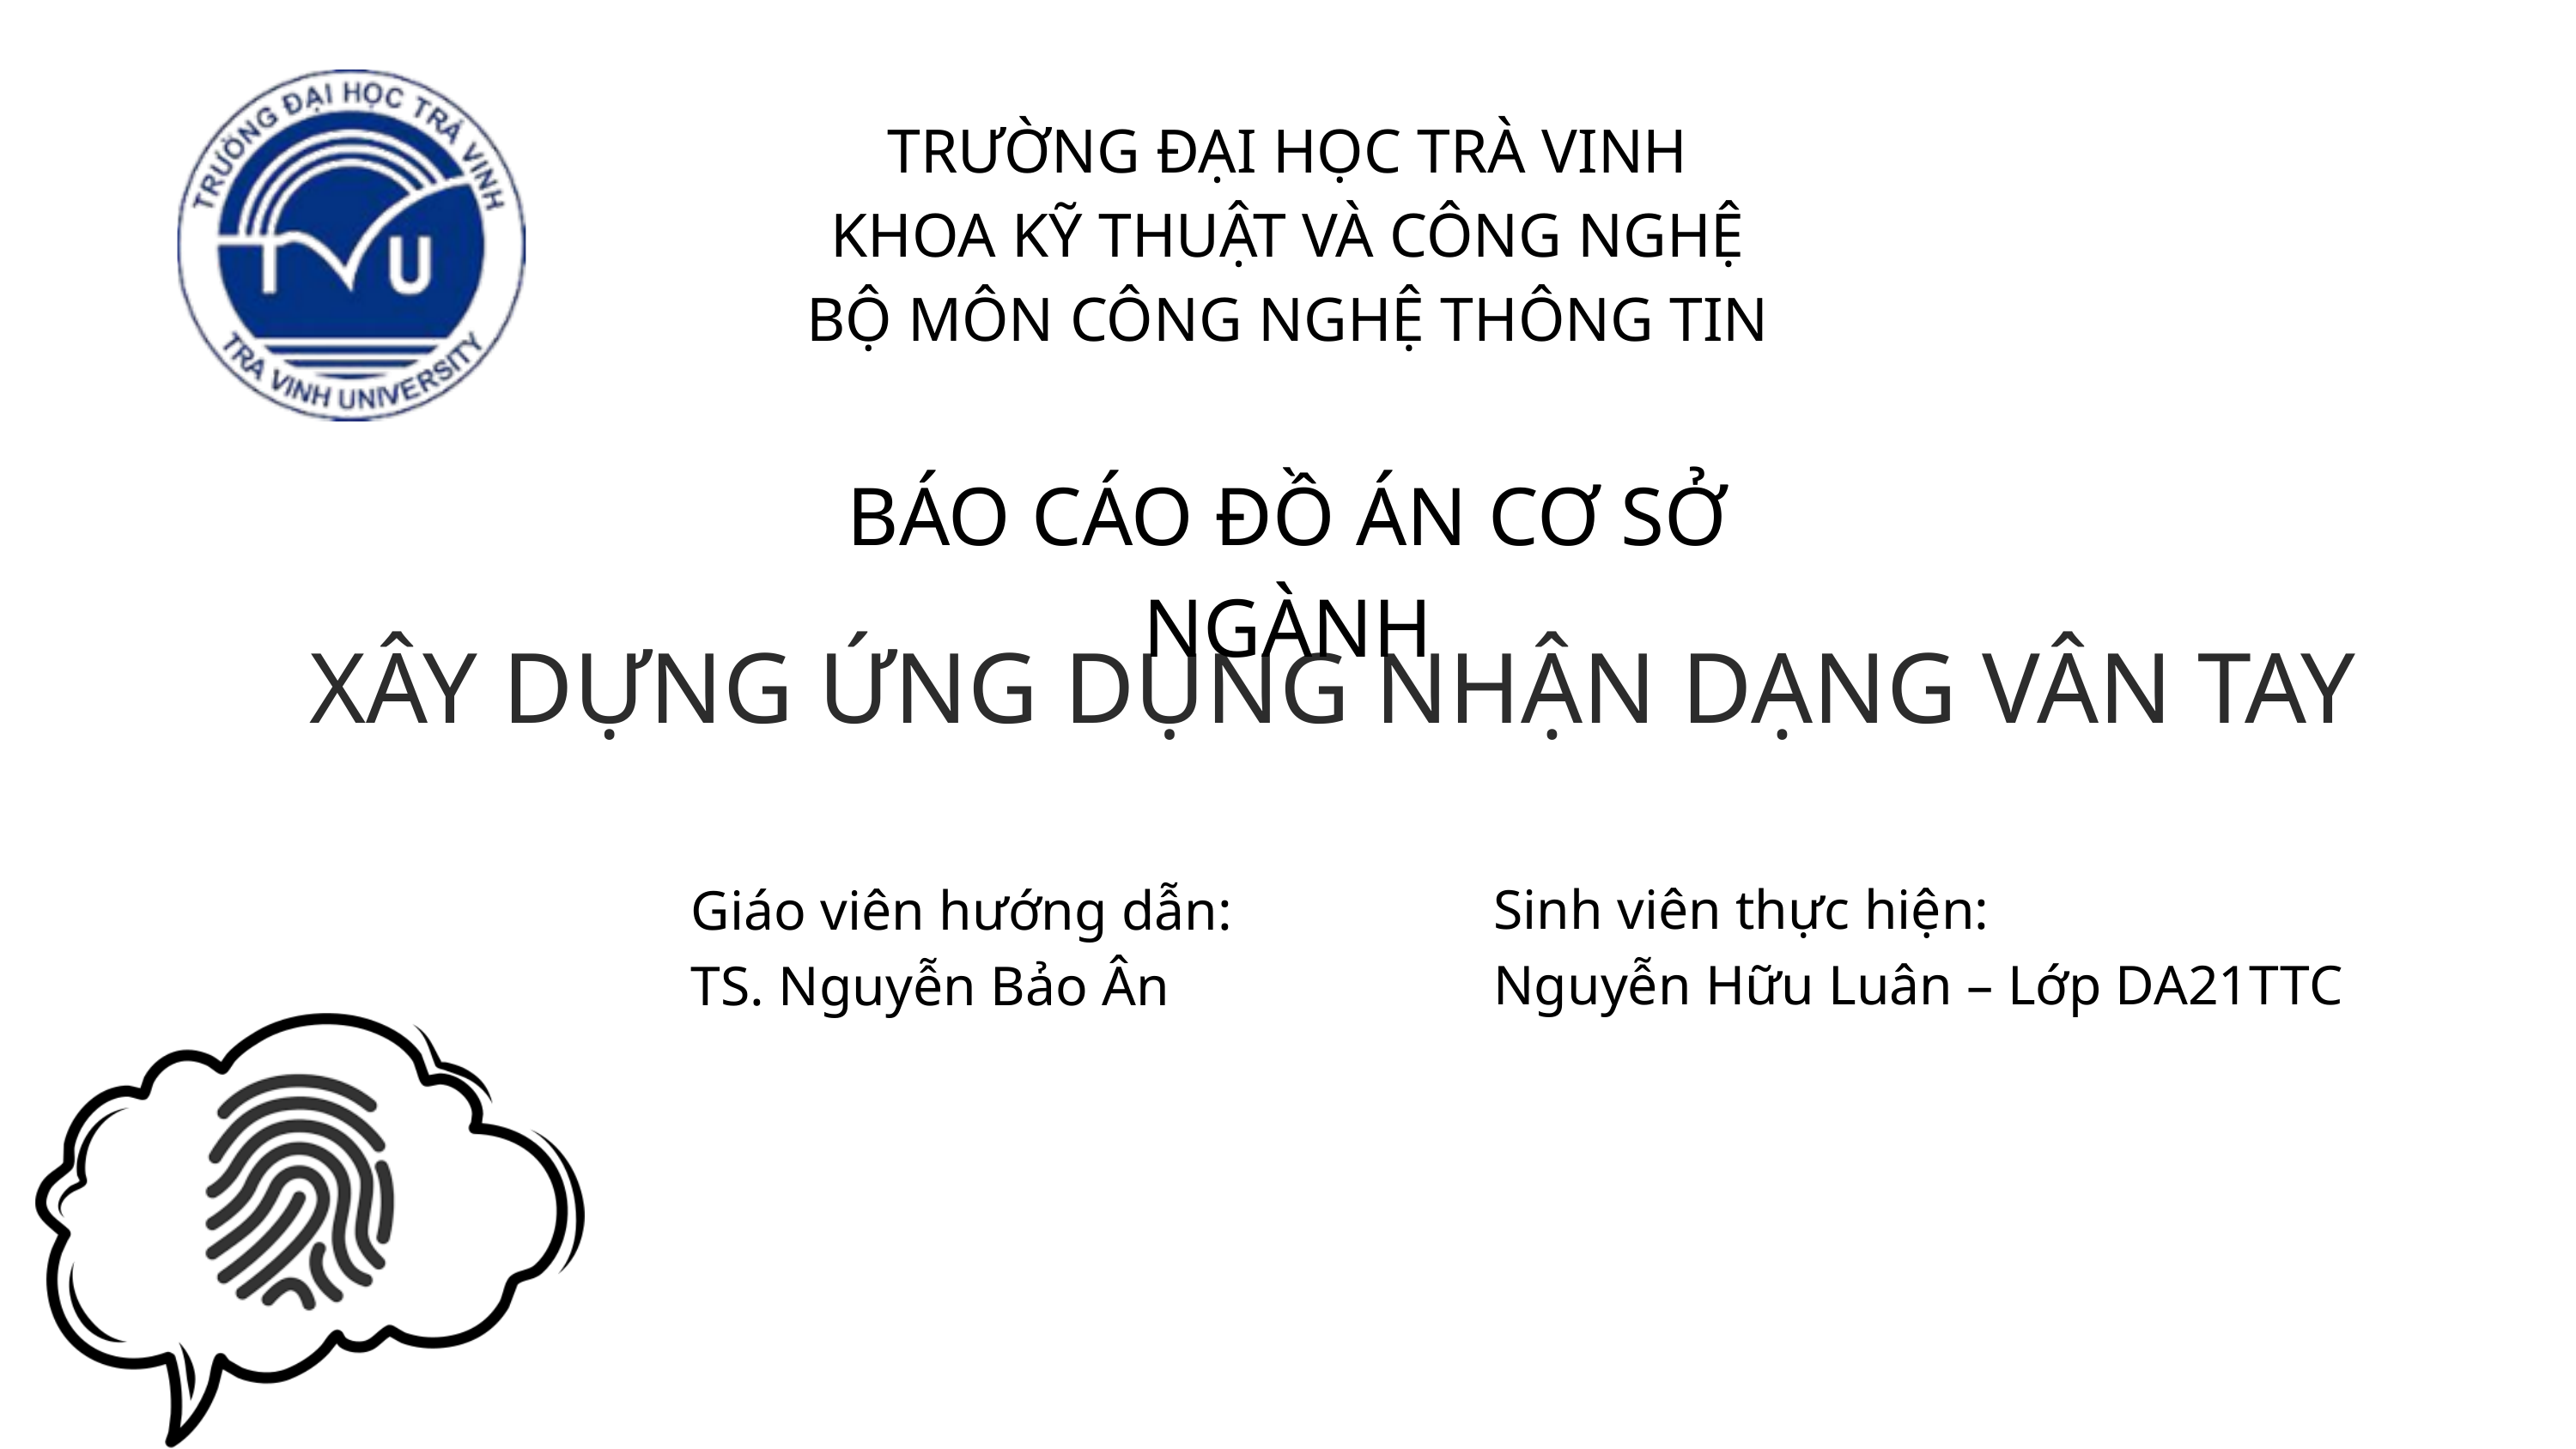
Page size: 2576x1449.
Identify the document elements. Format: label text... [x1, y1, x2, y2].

text_box [177, 70, 526, 421]
text_box TRƯỜNG ĐẠI HỌC TRÀ VINH KHOA KỸ THUẬT VÀ CÔNG NGHỆ BỘ MÔN CÔNG NGHỆ THÔNG TIN [684, 101, 1892, 354]
text_box Giáo viên hướng dẫn: TS. Nguyễn Bảo Ân [691, 866, 1370, 1016]
text_box BÁO CÁO ĐỒ ÁN CƠ SỞ NGÀNH [716, 450, 1860, 674]
text_box [34, 1013, 585, 1449]
text_box Sinh viên thực hiện: Nguyễn Hữu Luân – Lớp DA21TTC [1493, 864, 2432, 1016]
text_box XÂY DỰNG ỨNG DỤNG NHẬN DẠNG VÂN TAY [237, 545, 2432, 743]
